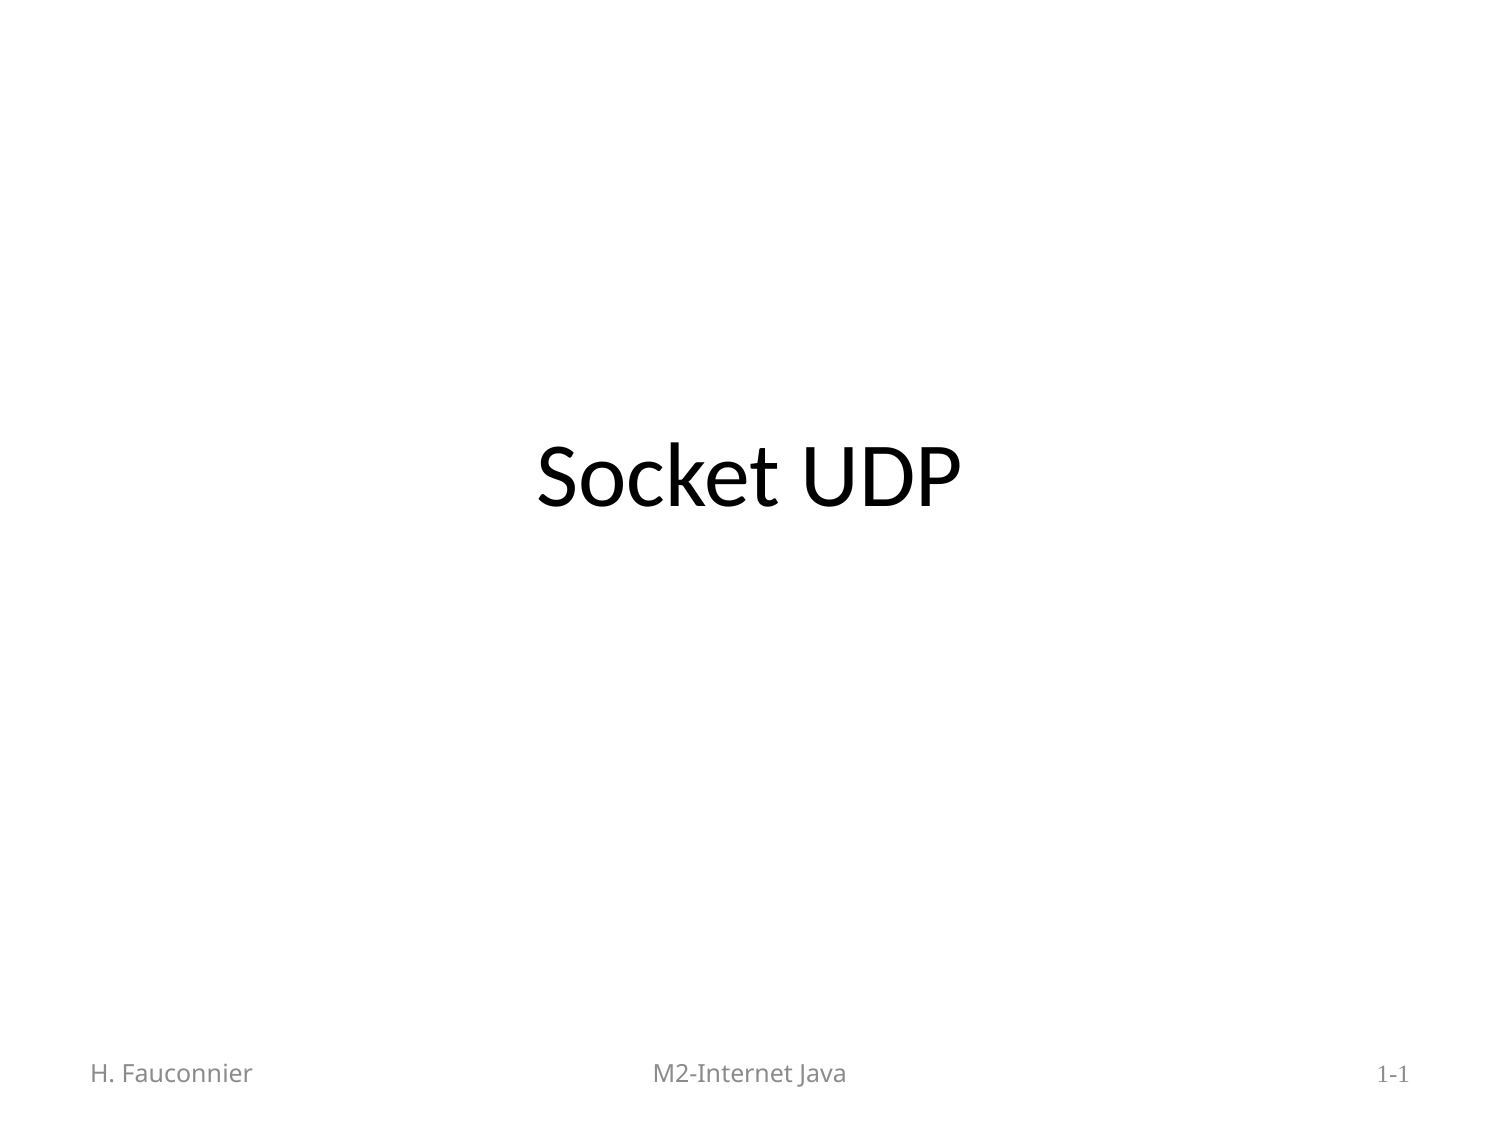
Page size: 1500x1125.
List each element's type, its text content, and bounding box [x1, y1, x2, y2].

slide_number 1-1 [1074, 1042, 1425, 1103]
slide_number H. Fauconnier [75, 1042, 425, 1103]
title Socket UDP [112, 349, 1388, 591]
footer M2-Internet Java [512, 1042, 988, 1103]
